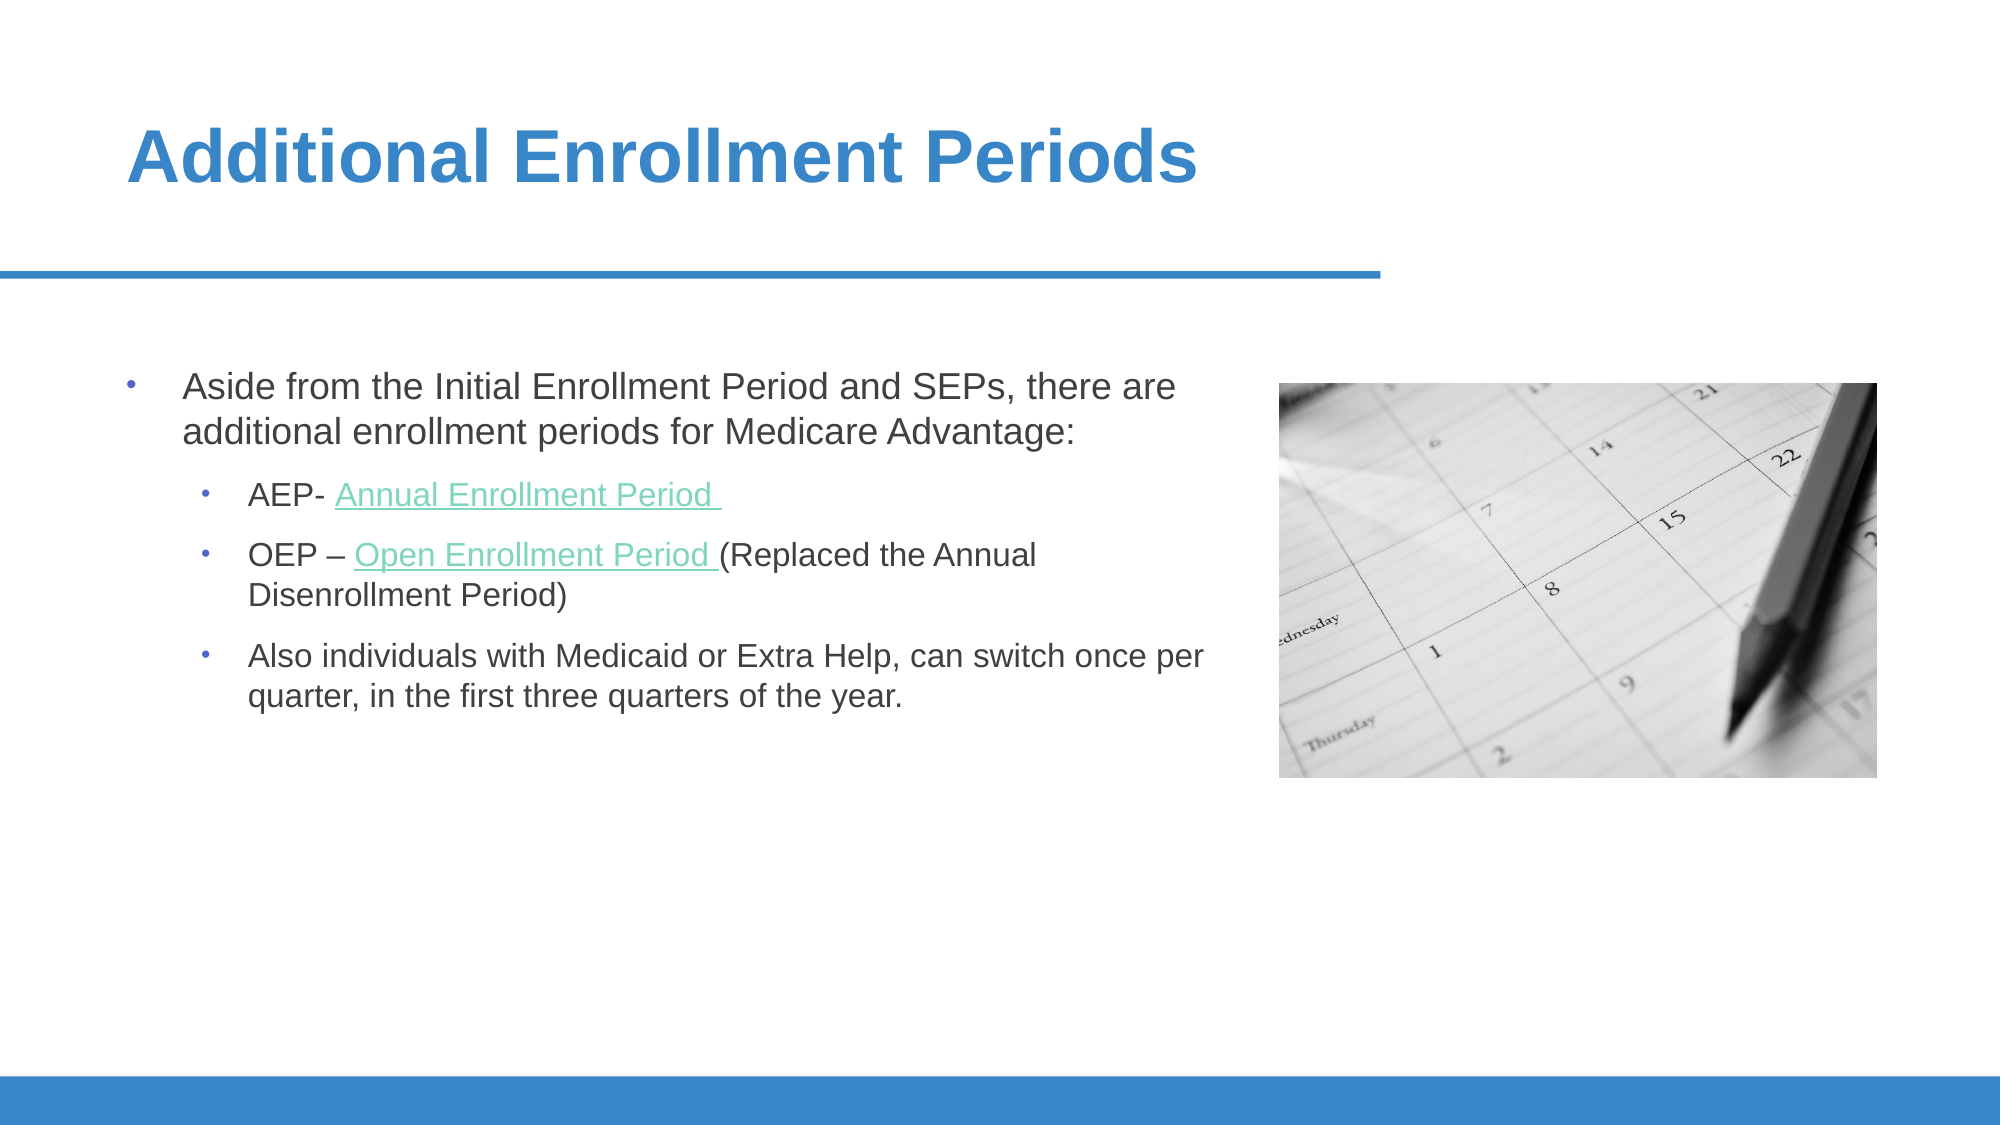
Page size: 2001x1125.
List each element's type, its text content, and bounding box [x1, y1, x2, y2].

list Aside from the Initial Enrollment Period and SEPs, there are additional enrollment periods for Medicare Advantage: AEP- Annual Enrollment Period OEP – Open Enrollment Period (Replaced the Annual Disenrollment Period) Also individuals with Medicaid or Extra Help, can switch once per quarter, in the first three quarters of the year. [111, 354, 1229, 992]
title Additional Enrollment Periods [111, 99, 1522, 317]
picture [0, 0, 2000, 1125]
